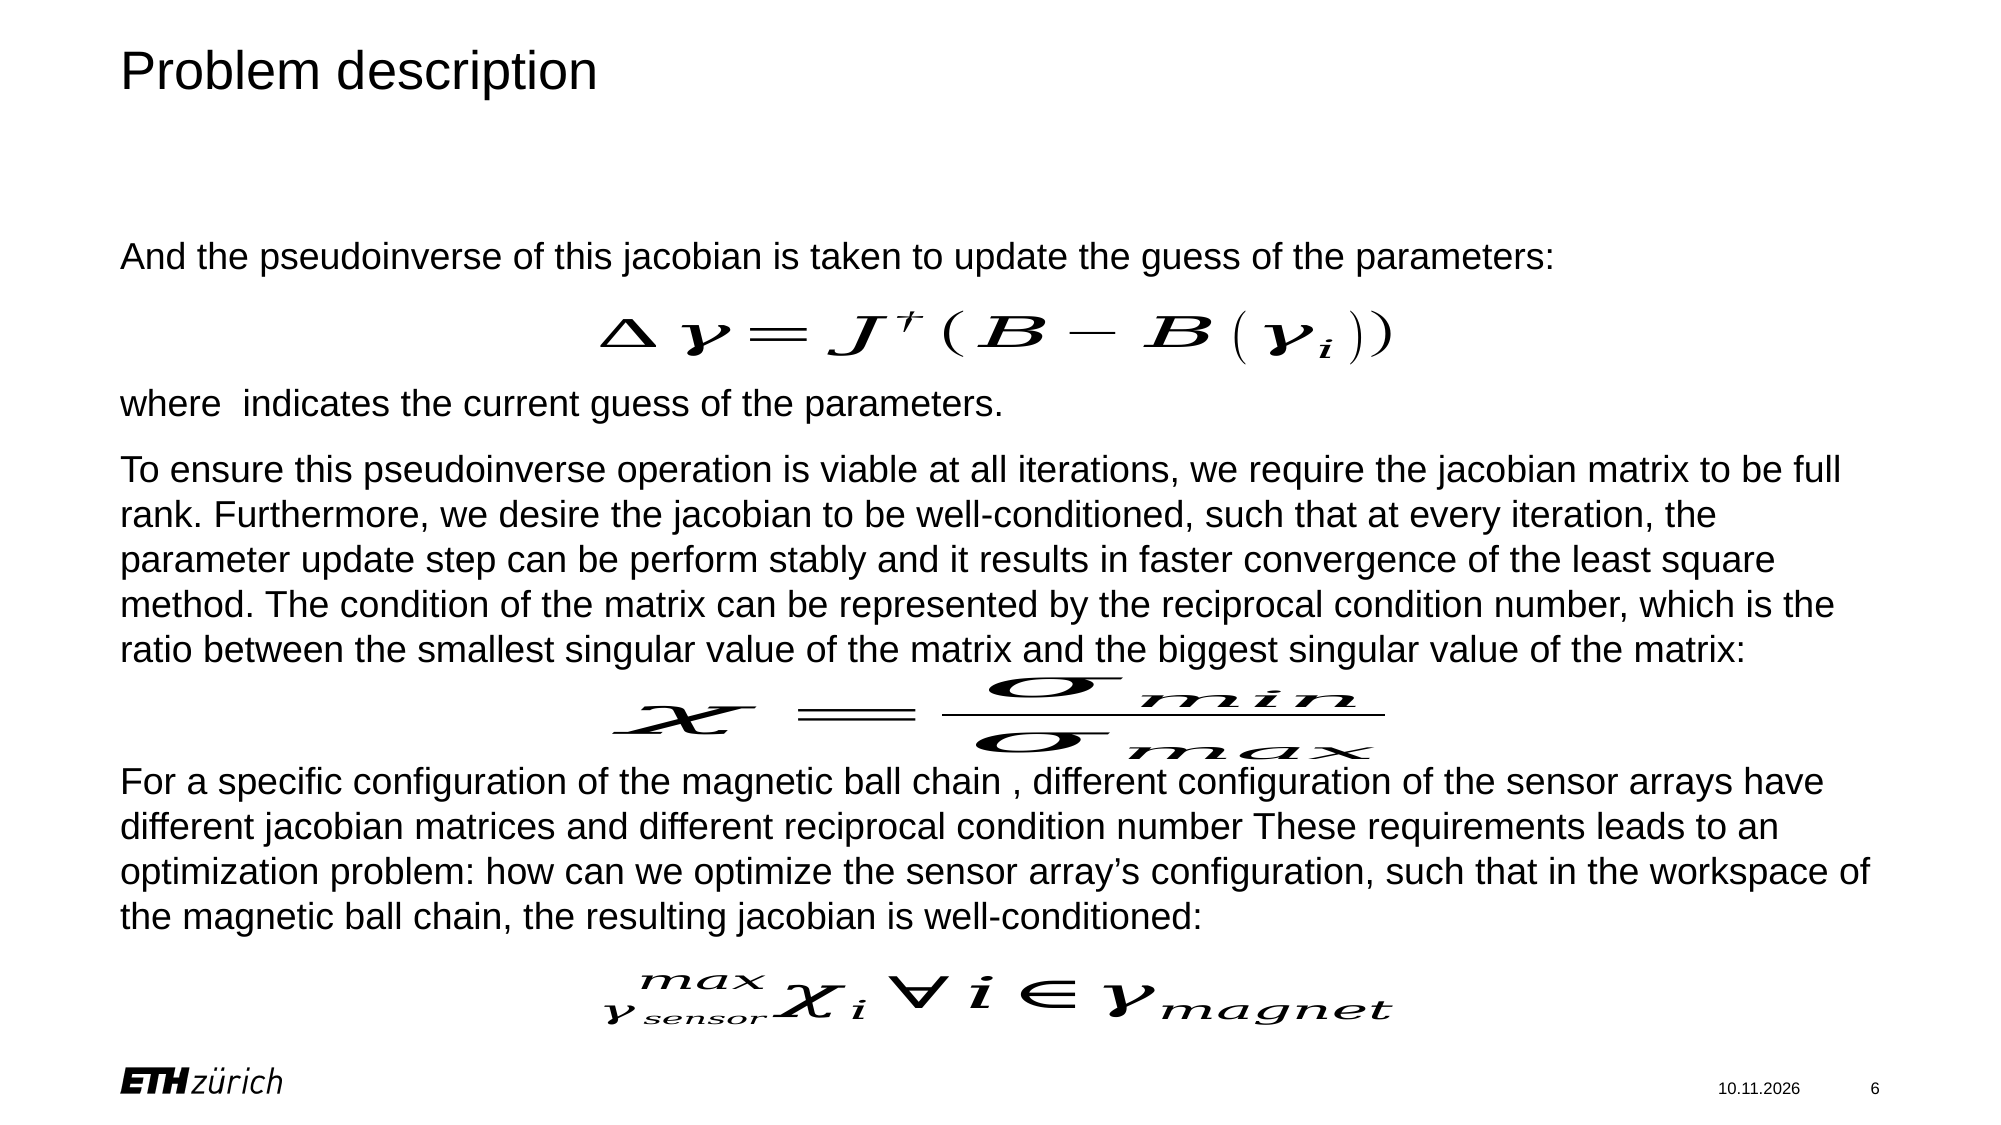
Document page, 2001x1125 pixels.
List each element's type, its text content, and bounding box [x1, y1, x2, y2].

slide_number 6 [1827, 1069, 1880, 1106]
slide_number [1718, 1069, 1819, 1106]
title Problem description [120, 42, 1880, 191]
list And the pseudoinverse of this jacobian is taken to update the guess of the parameters: [120, 231, 1880, 380]
picture [120, 1067, 282, 1094]
